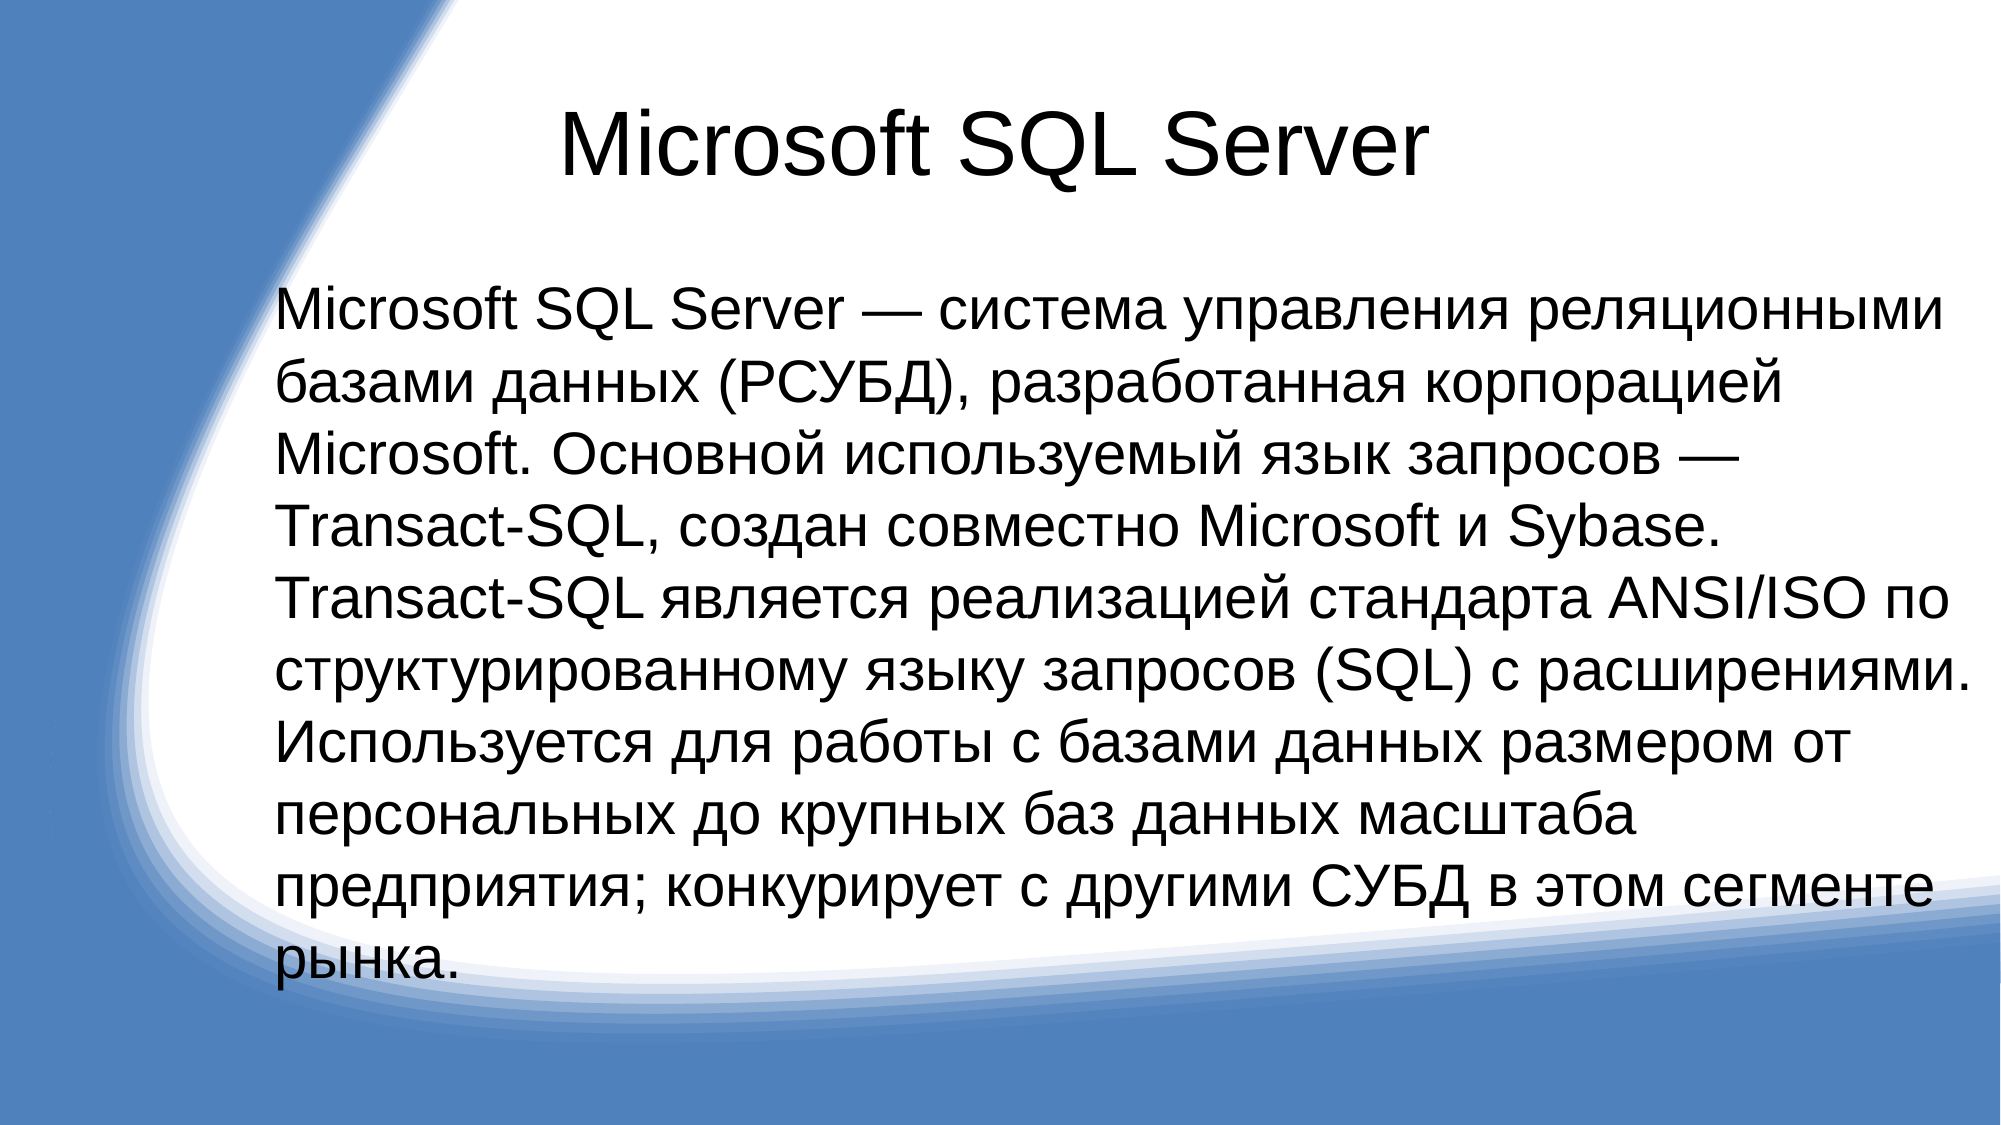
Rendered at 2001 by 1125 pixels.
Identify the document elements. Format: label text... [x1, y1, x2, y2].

list Microsoft SQL Server — система управления реляционными базами данных (РСУБД), разработанная корпорацией Microsoft. Основной используемый язык запросов — Transact-SQL, создан совместно Microsoft и Sybase. Transact-SQL является реализацией стандарта ANSI/ISO по структурированному языку запросов (SQL) с расширениями. Используется для работы с базами данных размером от персональных до крупных баз данных масштаба предприятия; конкурирует с другими СУБД в этом сегменте рынка. [259, 262, 1995, 1005]
title Microsoft SQL Server [0, 45, 1994, 233]
